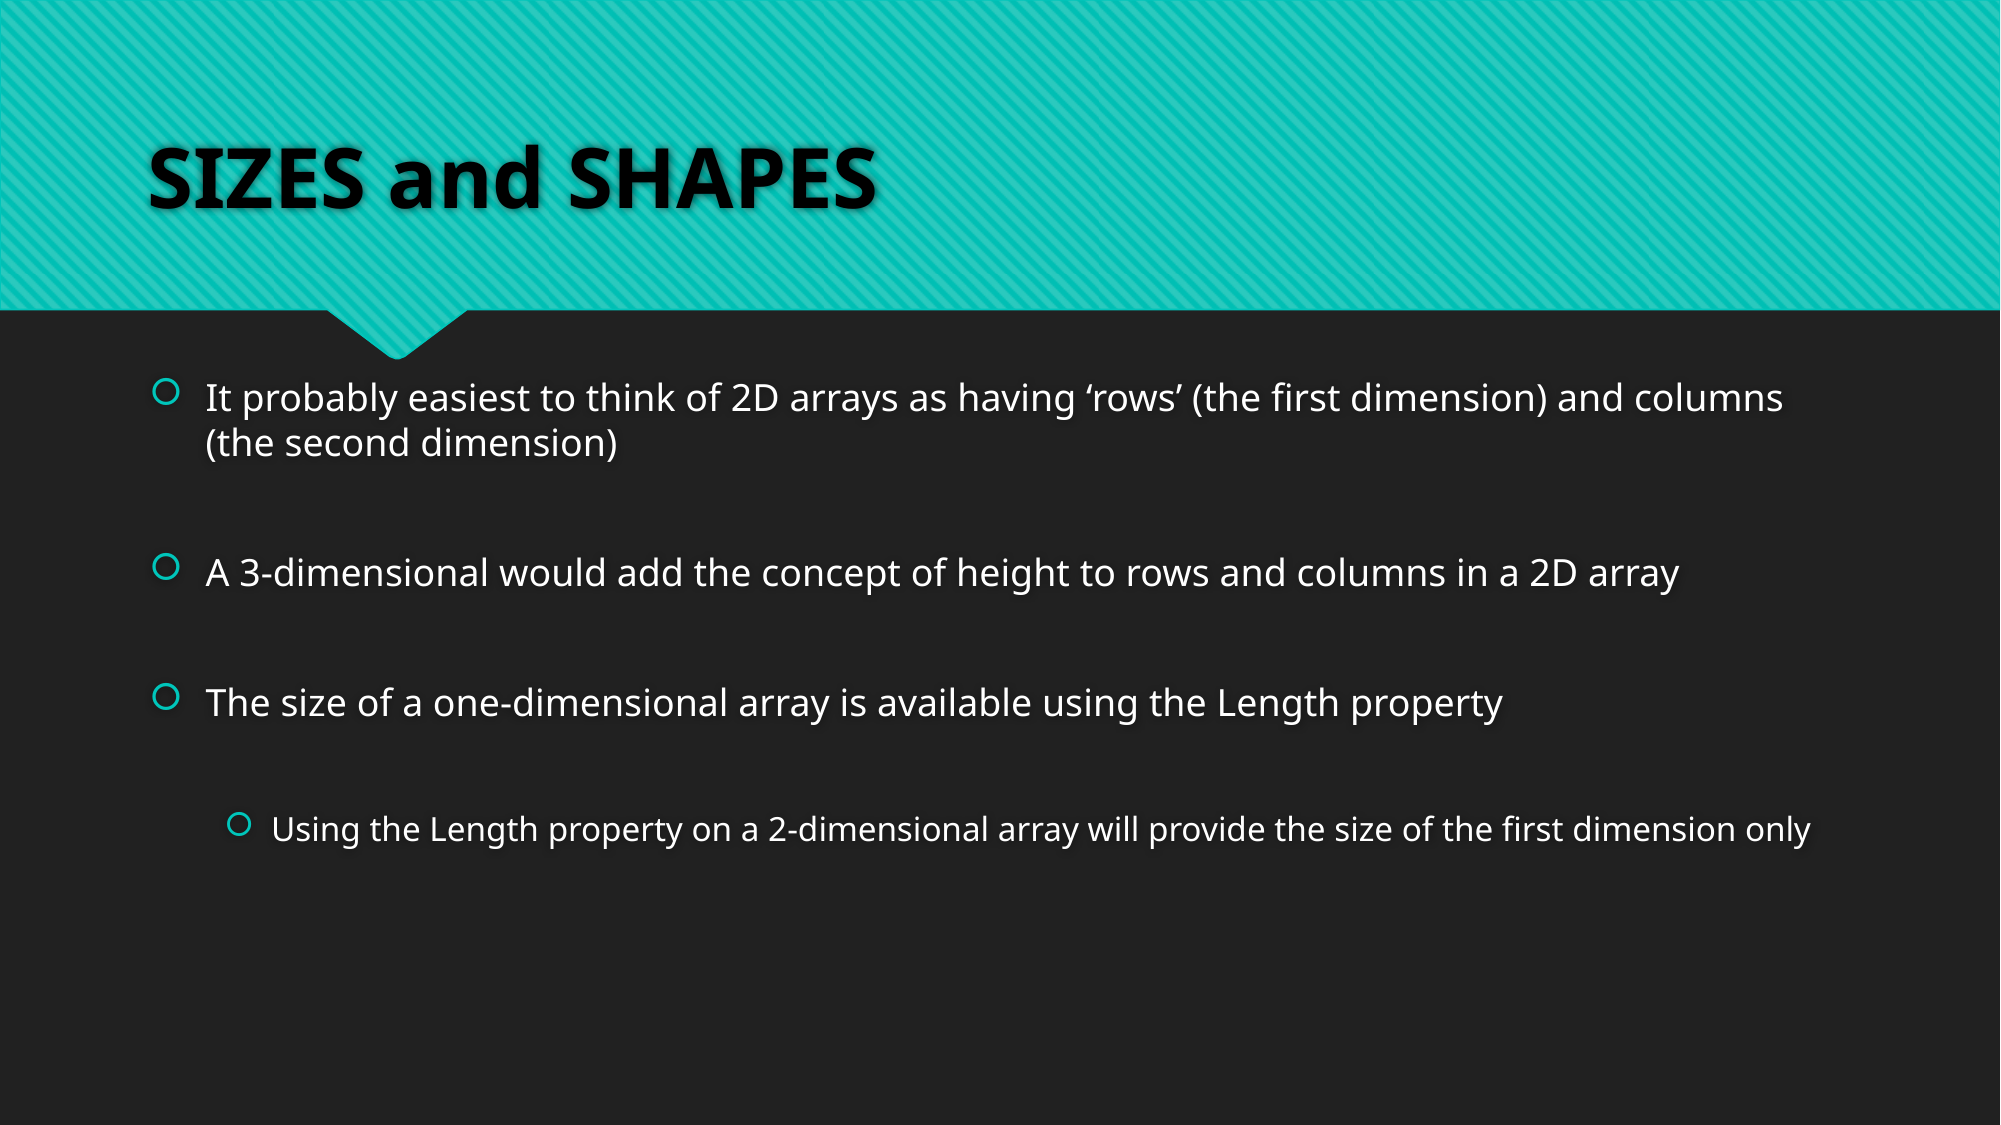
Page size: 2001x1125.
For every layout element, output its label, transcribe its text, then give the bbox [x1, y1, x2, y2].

list It probably easiest to think of 2D arrays as having ‘rows’ (the first dimension) and columns (the second dimension) A 3-dimensional would add the concept of height to rows and columns in a 2D array The size of a one-dimensional array is available using the Length property Using the Length property on a 2-dimensional array will provide the size of the first dimension only [134, 364, 1866, 1010]
title SIZES and SHAPES [132, 73, 1868, 233]
